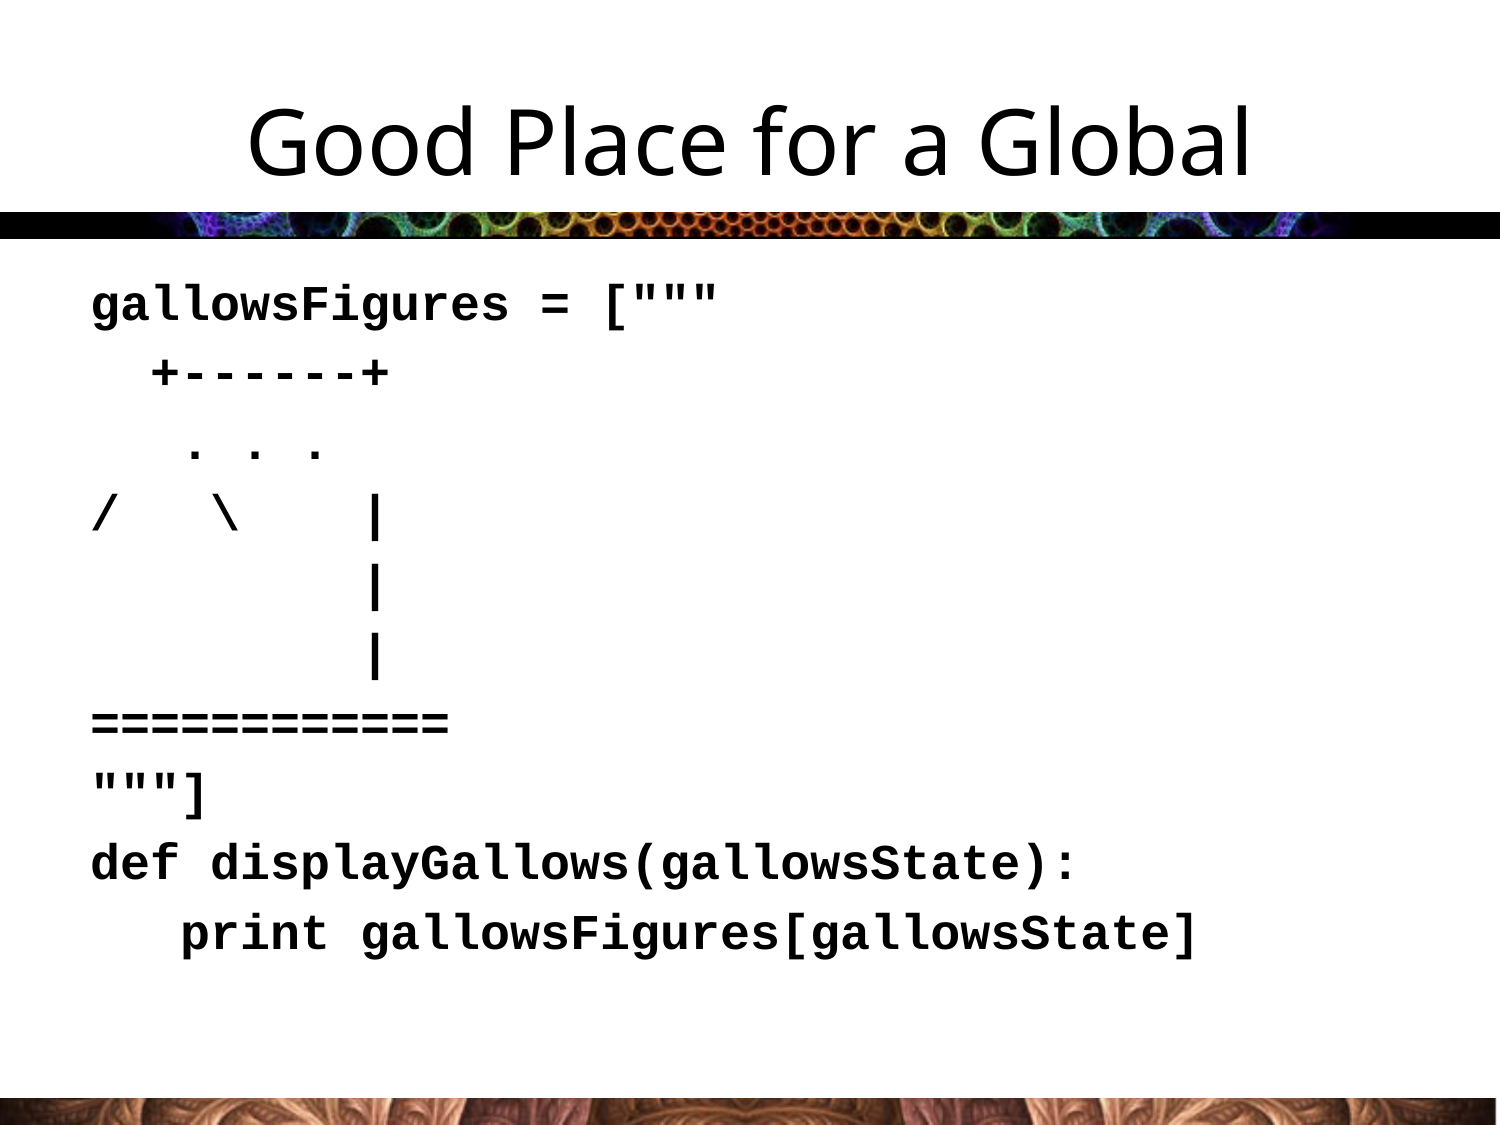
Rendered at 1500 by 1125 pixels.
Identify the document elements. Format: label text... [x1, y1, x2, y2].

picture [0, 1098, 1500, 1125]
title Good Place for a Global [74, 44, 1426, 233]
list gallowsFigures = [""" +------+ . . . / \ | | | ============ """] def displayGallows(gallowsState): print gallowsFigures[gallowsState] [74, 262, 1500, 1006]
picture [0, 212, 1500, 239]
